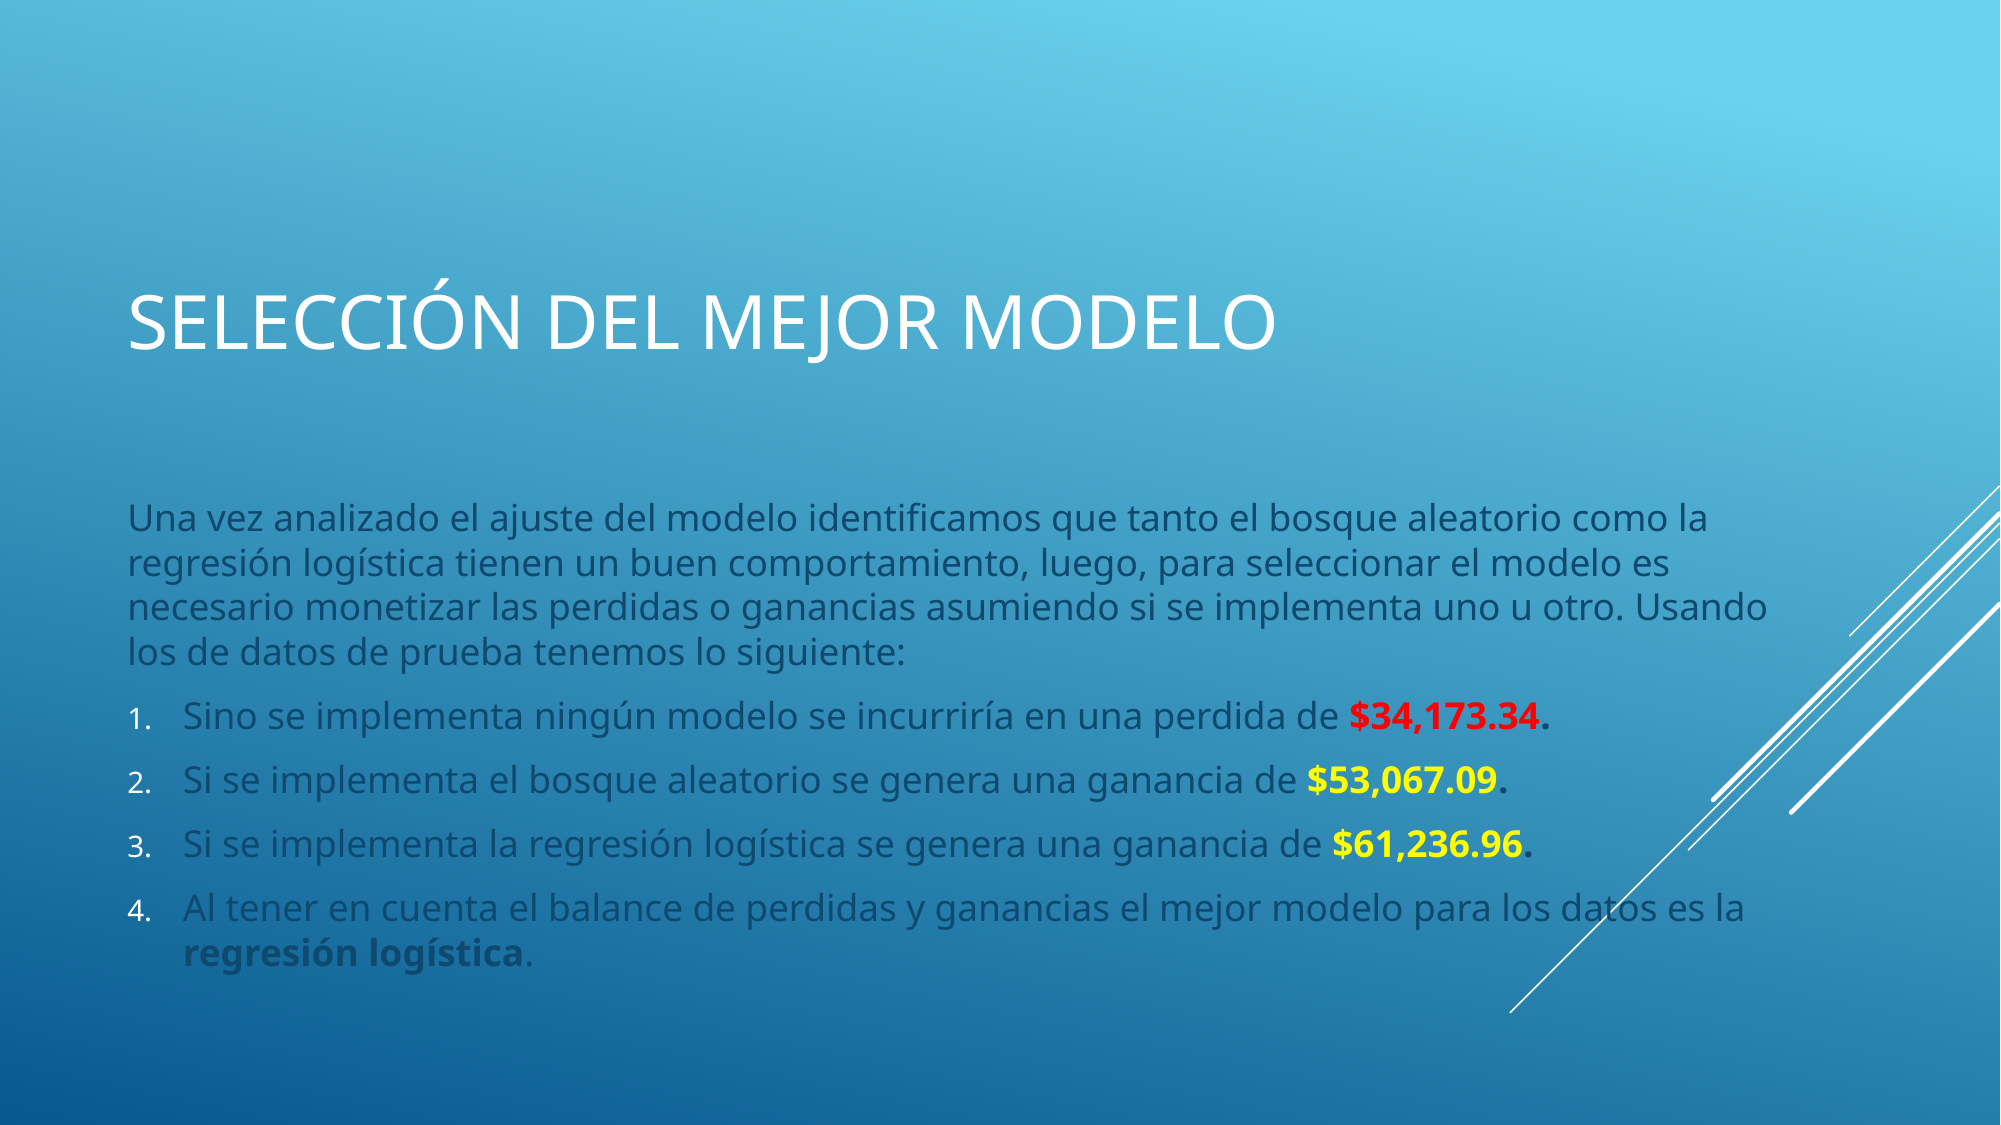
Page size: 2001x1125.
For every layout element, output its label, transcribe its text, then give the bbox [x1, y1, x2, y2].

title Selección del mejor modelo [112, 213, 1513, 372]
list Una vez analizado el ajuste del modelo identificamos que tanto el bosque aleatorio como la regresión logística tienen un buen comportamiento, luego, para seleccionar el modelo es necesario monetizar las perdidas o ganancias asumiendo si se implementa uno u otro. Usando los de datos de prueba tenemos lo siguiente: Sino se implementa ningún modelo se incurriría en una perdida de $34,173.34. Si se implementa el bosque aleatorio se genera una ganancia de $53,067.09. Si se implementa la regresión logística se genera una ganancia de $61,236.96. Al tener en cuenta el balance de perdidas y ganancias el mejor modelo para los datos es la regresión logística. [112, 486, 1811, 984]
